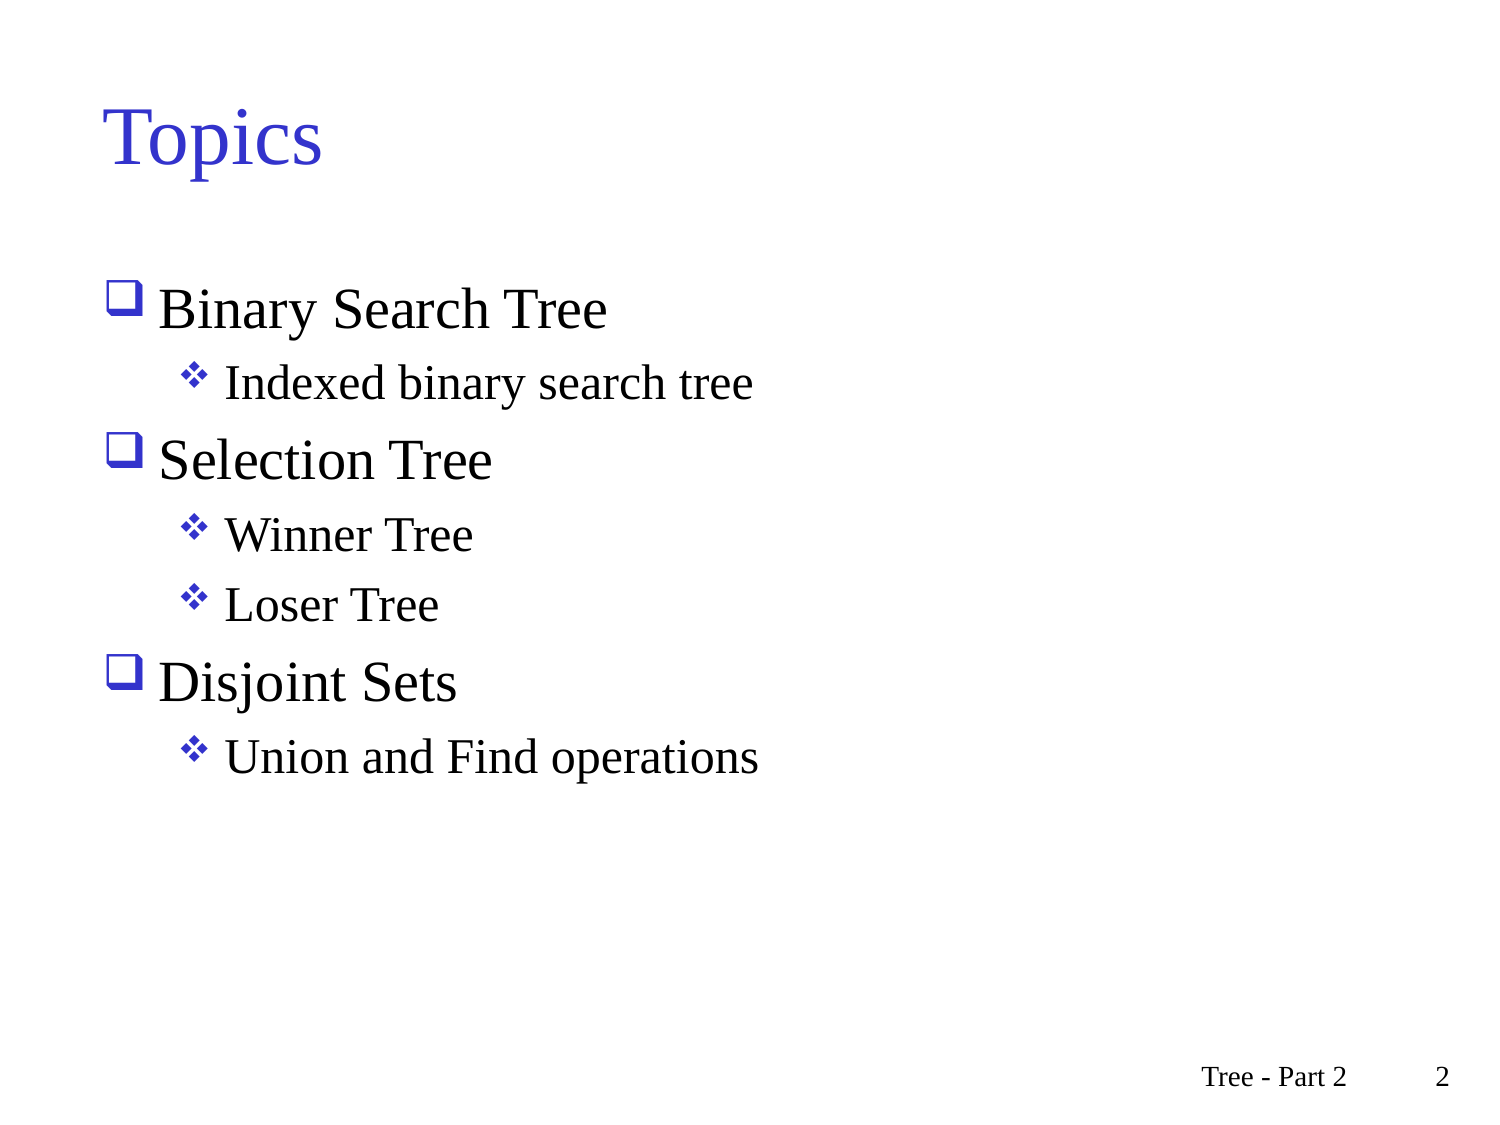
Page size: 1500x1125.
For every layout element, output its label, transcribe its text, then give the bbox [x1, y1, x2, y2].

footer Tree - Part 2 [887, 1049, 1362, 1125]
slide_number 2 [1362, 1049, 1466, 1125]
title Topics [87, 37, 1363, 225]
list Binary Search Tree Indexed binary search tree Selection Tree Winner Tree Loser Tree Disjoint Sets Union and Find operations [87, 262, 1363, 1025]
